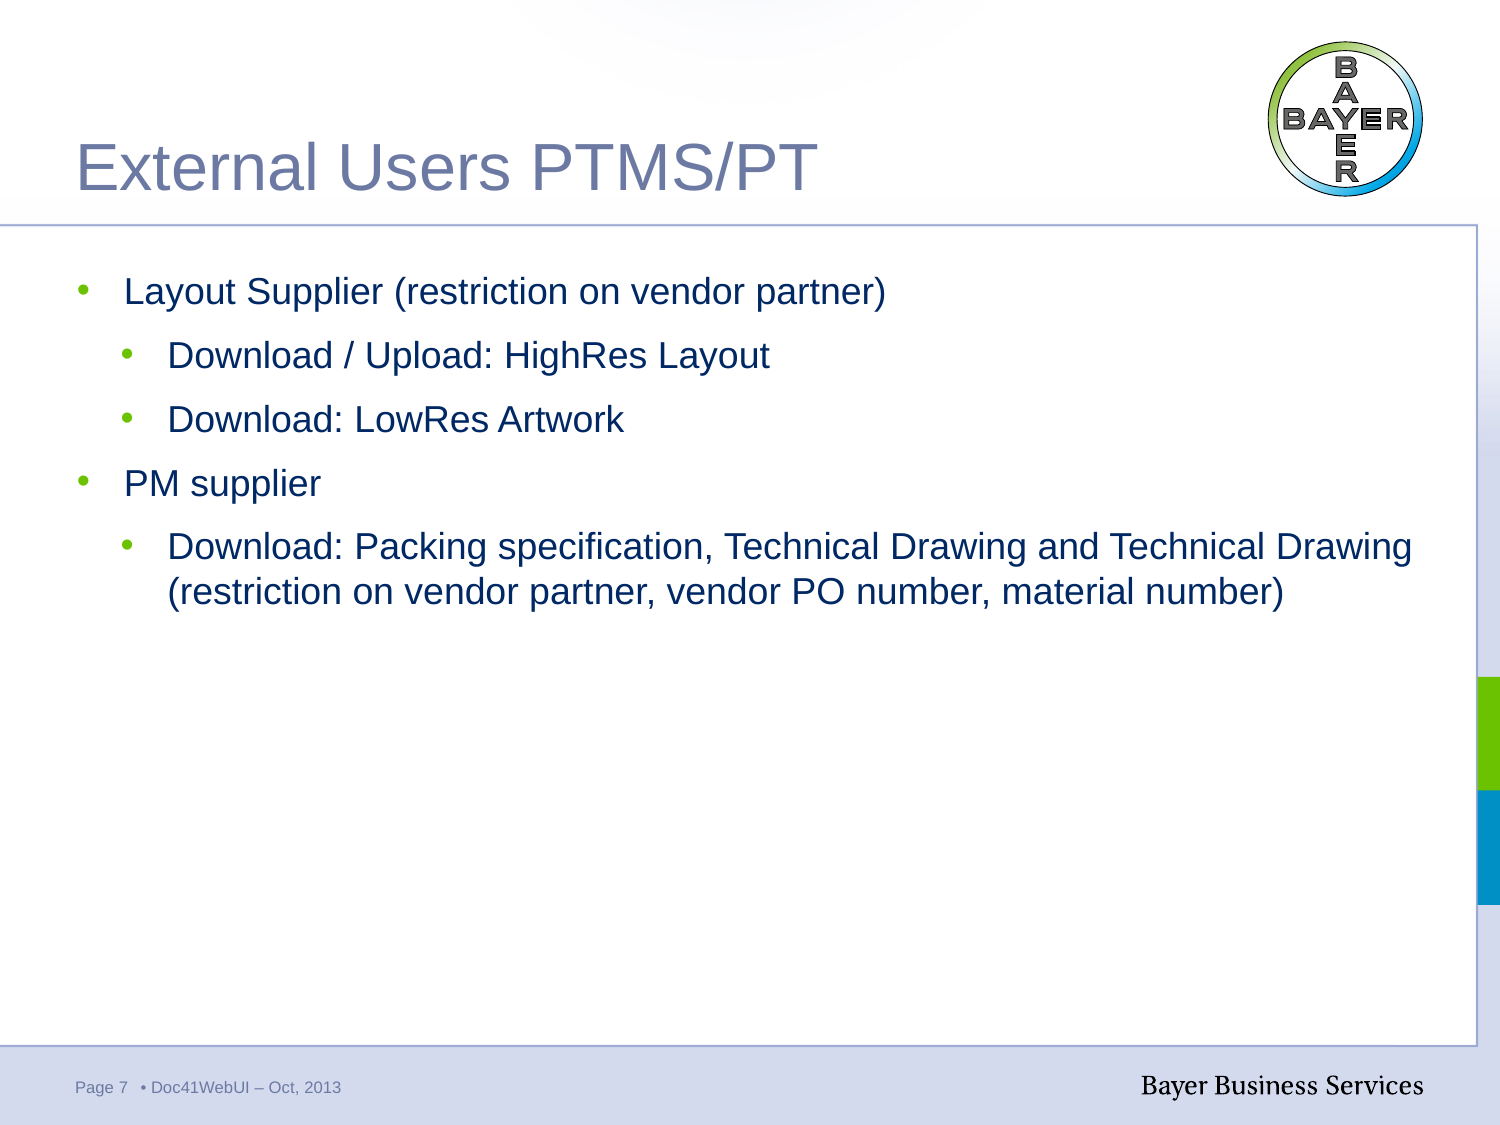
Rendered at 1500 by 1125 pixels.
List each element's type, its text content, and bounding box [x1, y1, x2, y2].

picture [0, 0, 1500, 1125]
slide_number Page 7 [75, 1056, 140, 1117]
list Layout Supplier (restriction on vendor partner) Download / Upload: HighRes Layout Download: LowRes Artwork PM supplier Download: Packing specification, Technical Drawing and Technical Drawing (restriction on vendor partner, vendor PO number, material number) [76, 267, 1424, 859]
footer • Doc41WebUI – Oct, 2013 [140, 1056, 616, 1117]
title External Users PTMS/PT [75, 47, 1235, 204]
